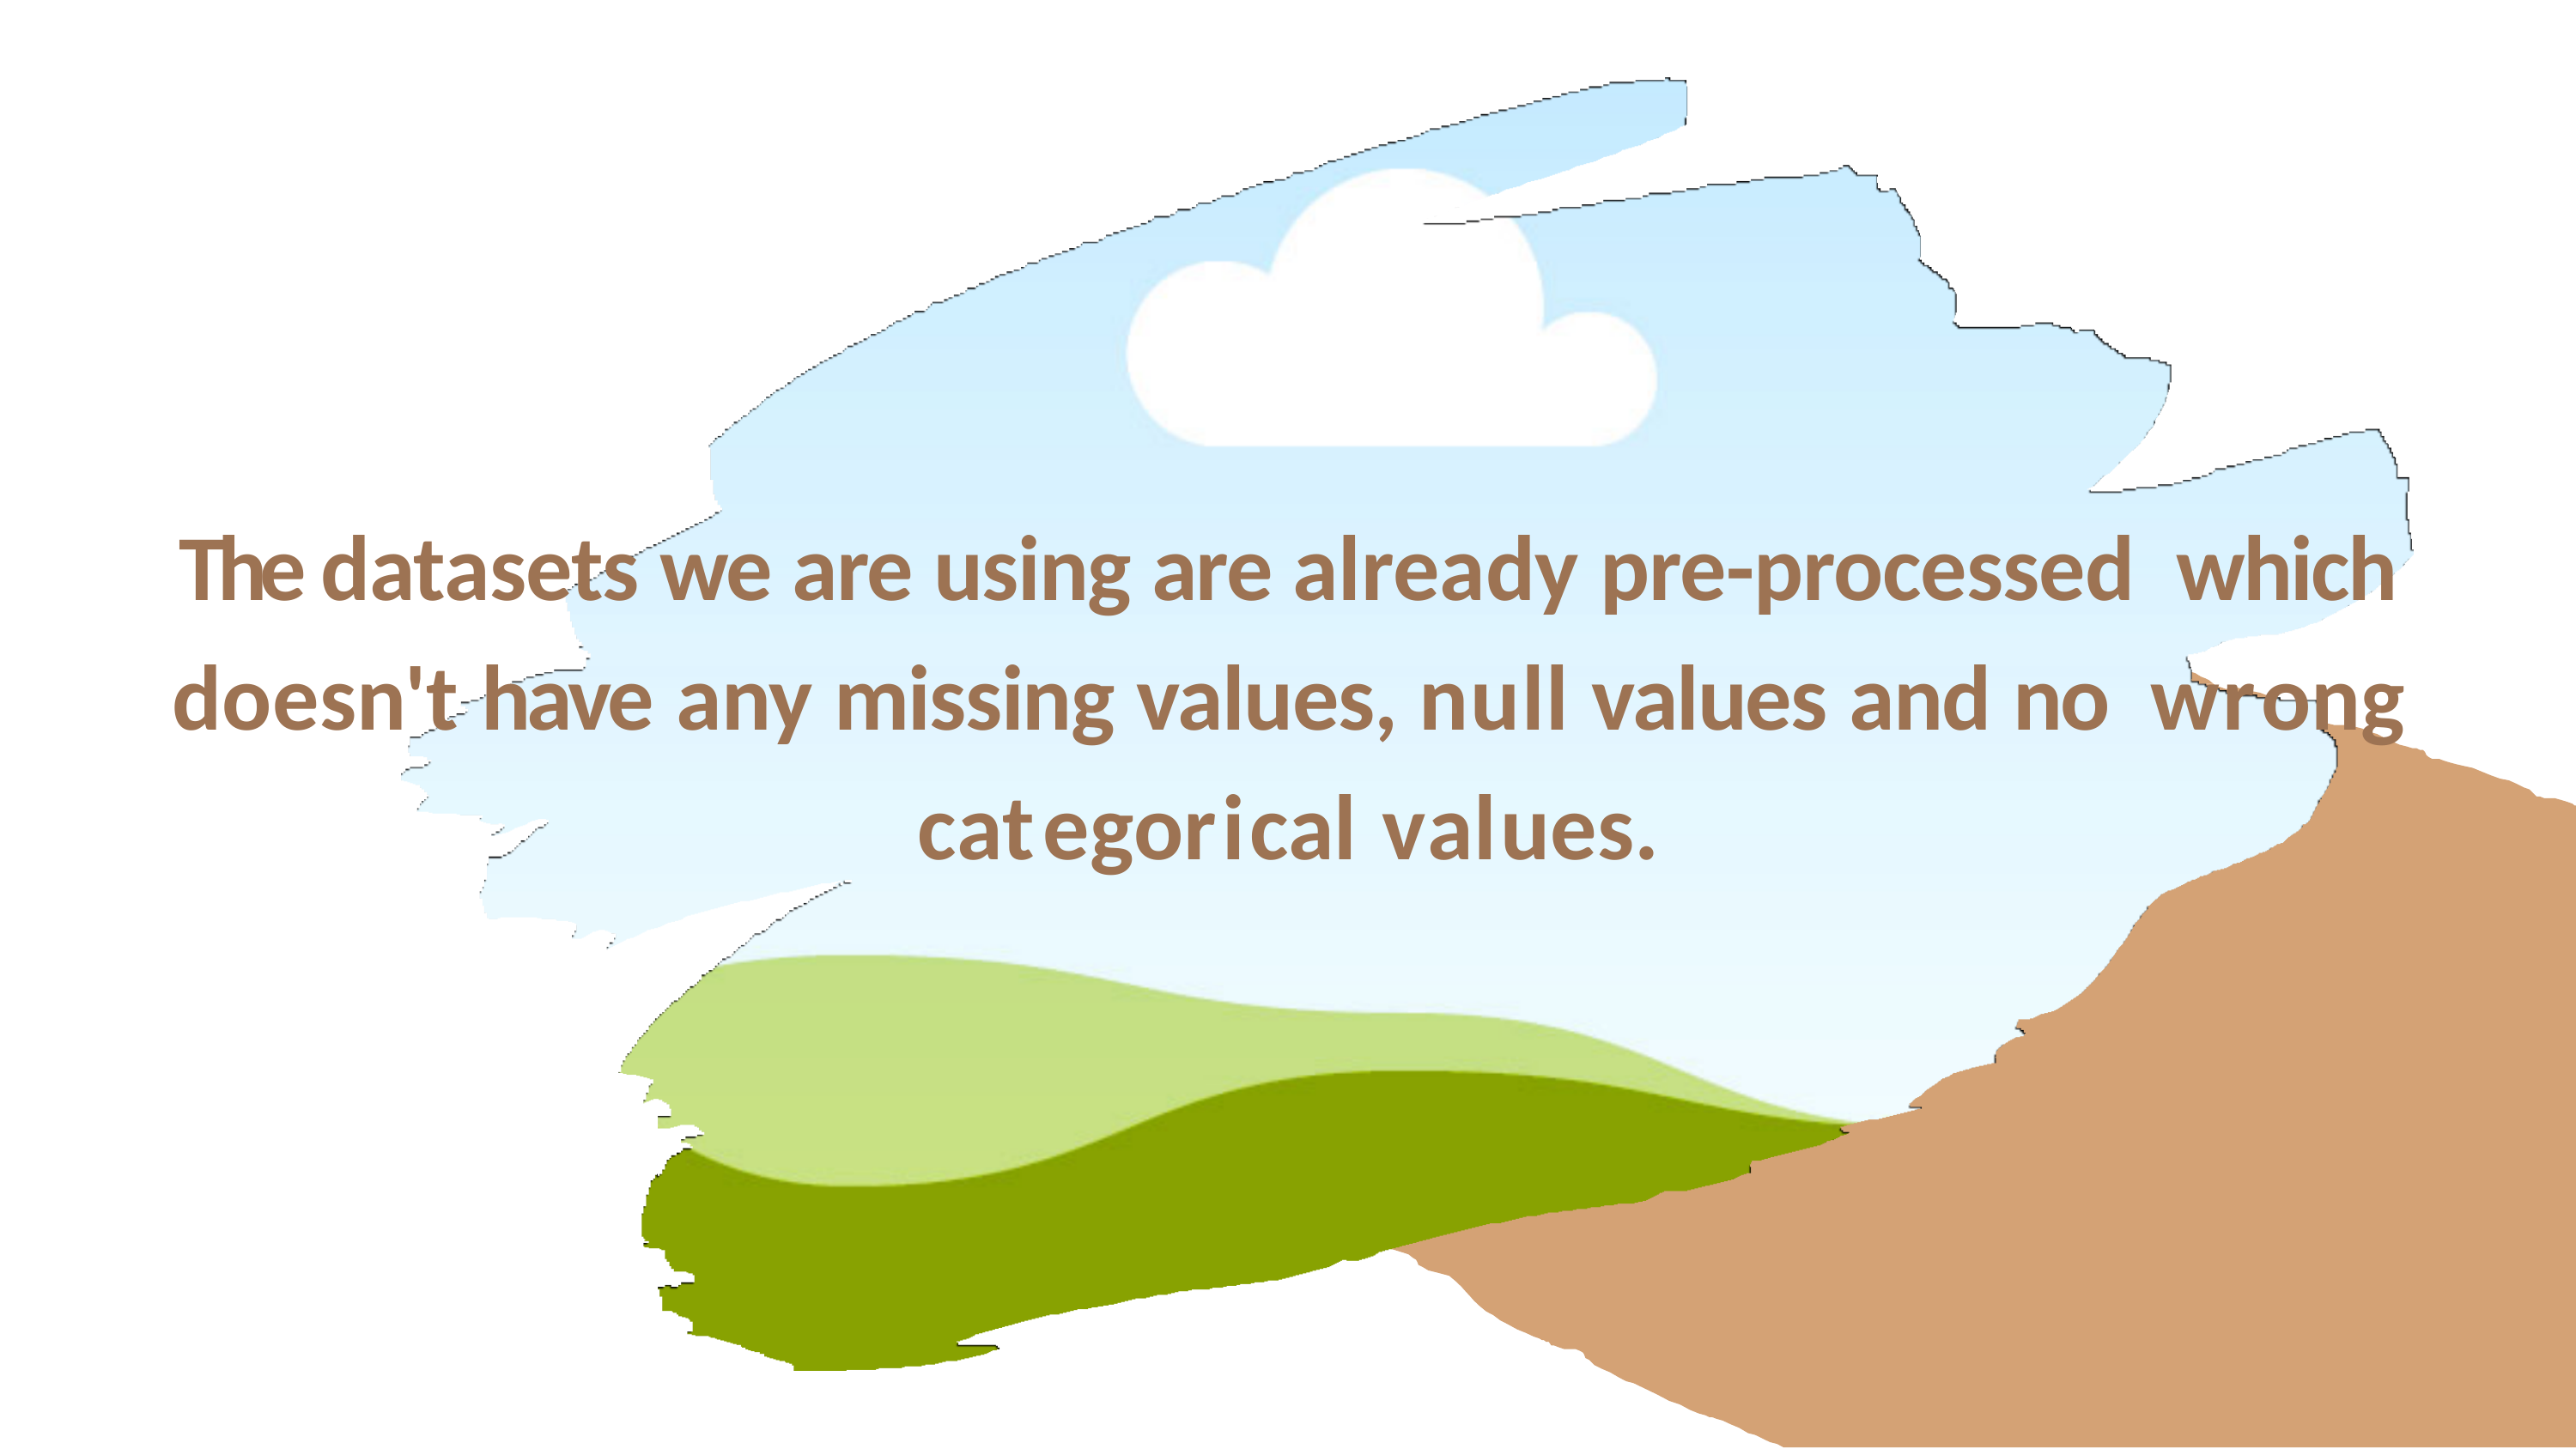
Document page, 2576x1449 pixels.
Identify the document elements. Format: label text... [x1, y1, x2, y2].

picture [398, 878, 2414, 1371]
title The datasets we are using are already pre-processed which doesn't have any missing values, null values and no wrong categorical values. [145, 488, 2431, 878]
picture [398, 76, 2414, 488]
